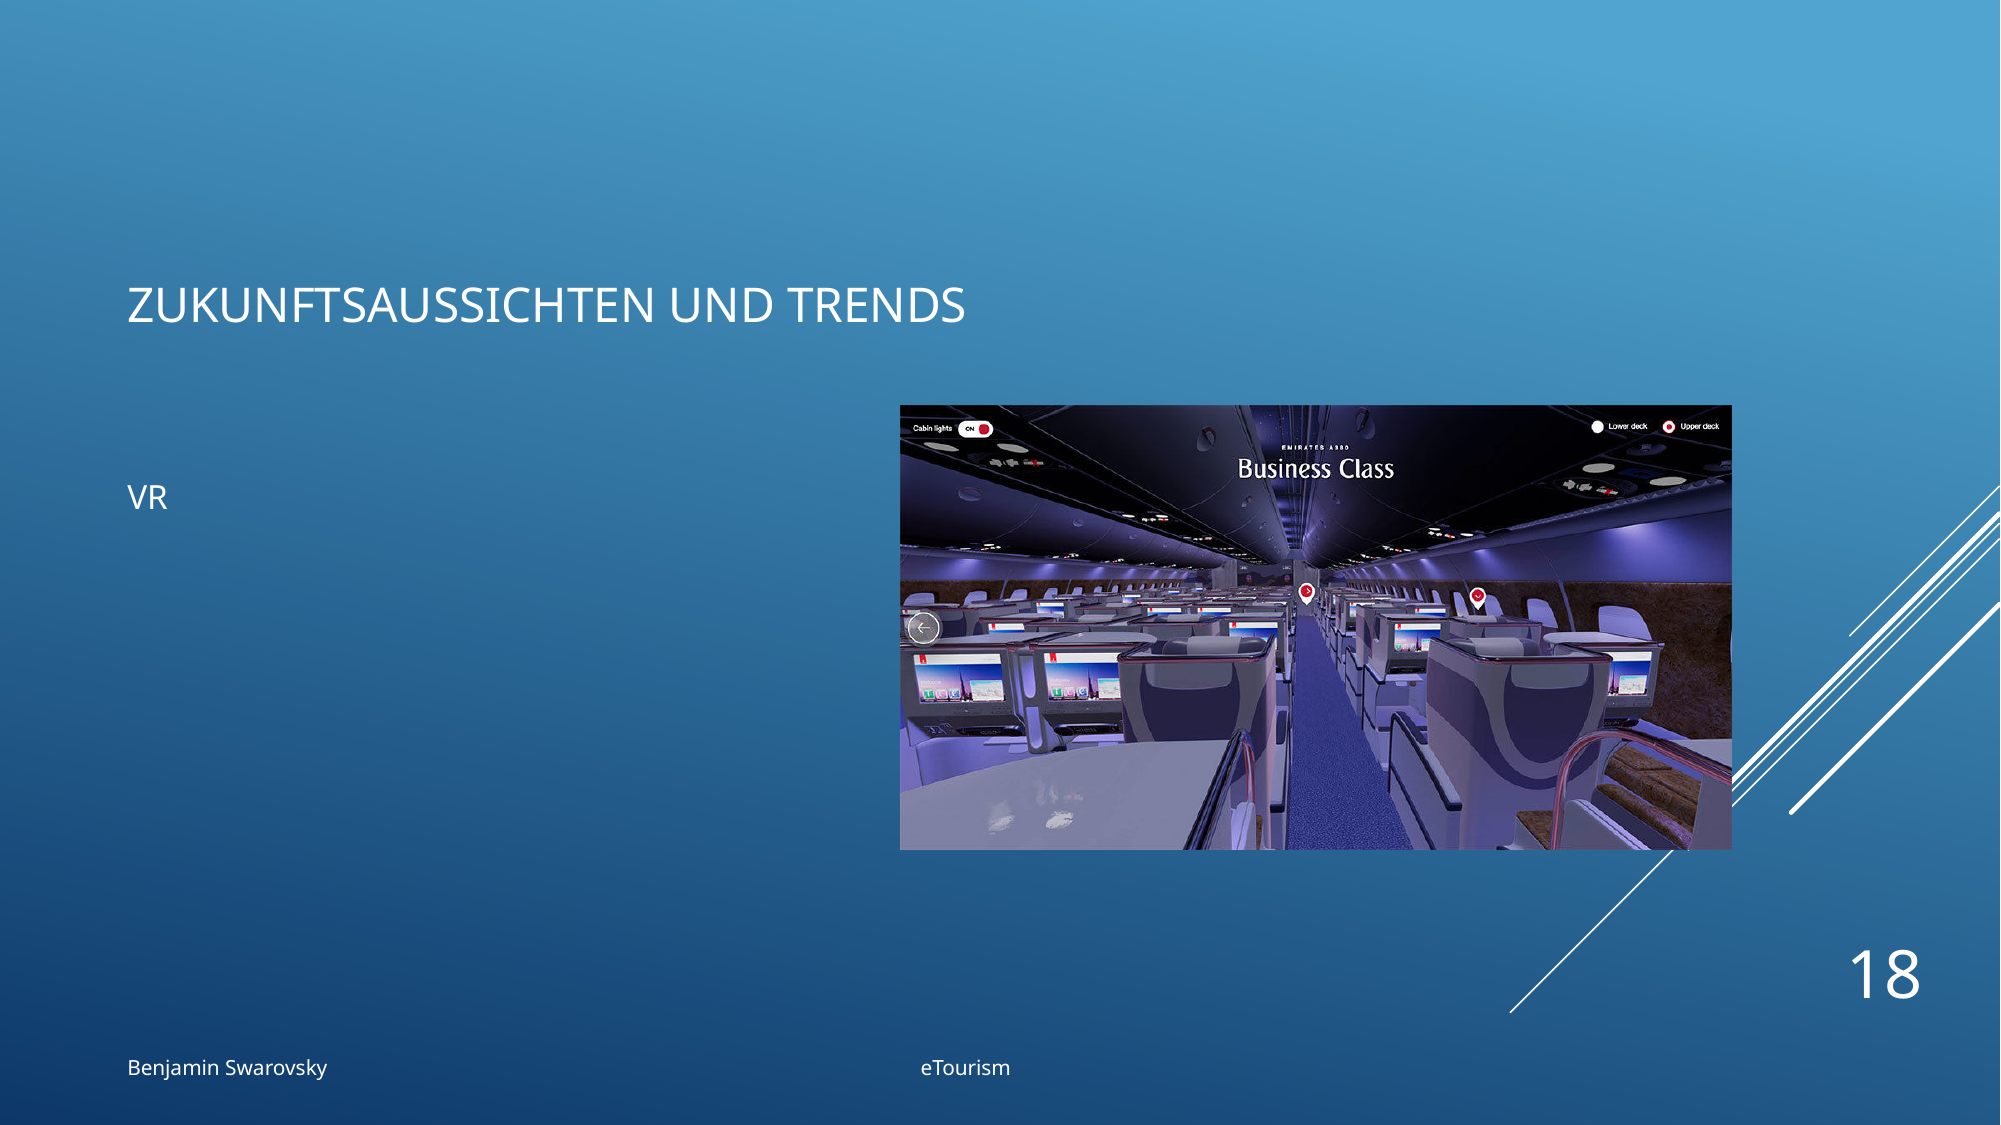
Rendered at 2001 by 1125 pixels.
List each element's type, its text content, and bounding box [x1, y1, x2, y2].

list VR [112, 409, 1000, 975]
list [900, 405, 1732, 851]
title Zukunftsaussichten und trends [112, 218, 1000, 397]
footer Benjamin Swarovsky eTourism [112, 1046, 1350, 1107]
slide_number 18 [1750, 919, 1938, 1030]
